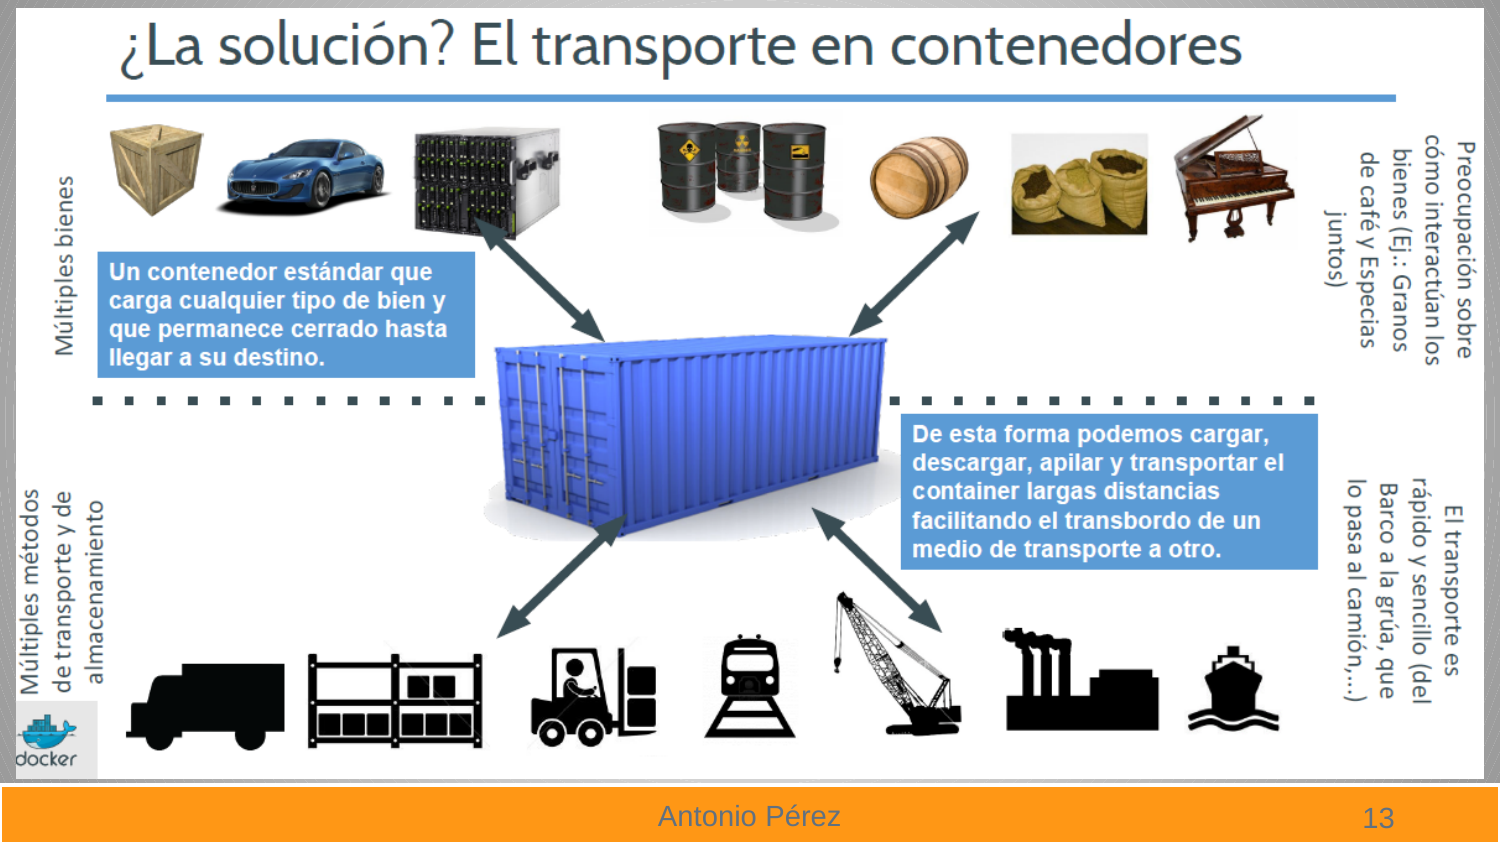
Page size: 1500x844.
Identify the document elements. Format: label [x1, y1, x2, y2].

picture [16, 8, 1484, 779]
